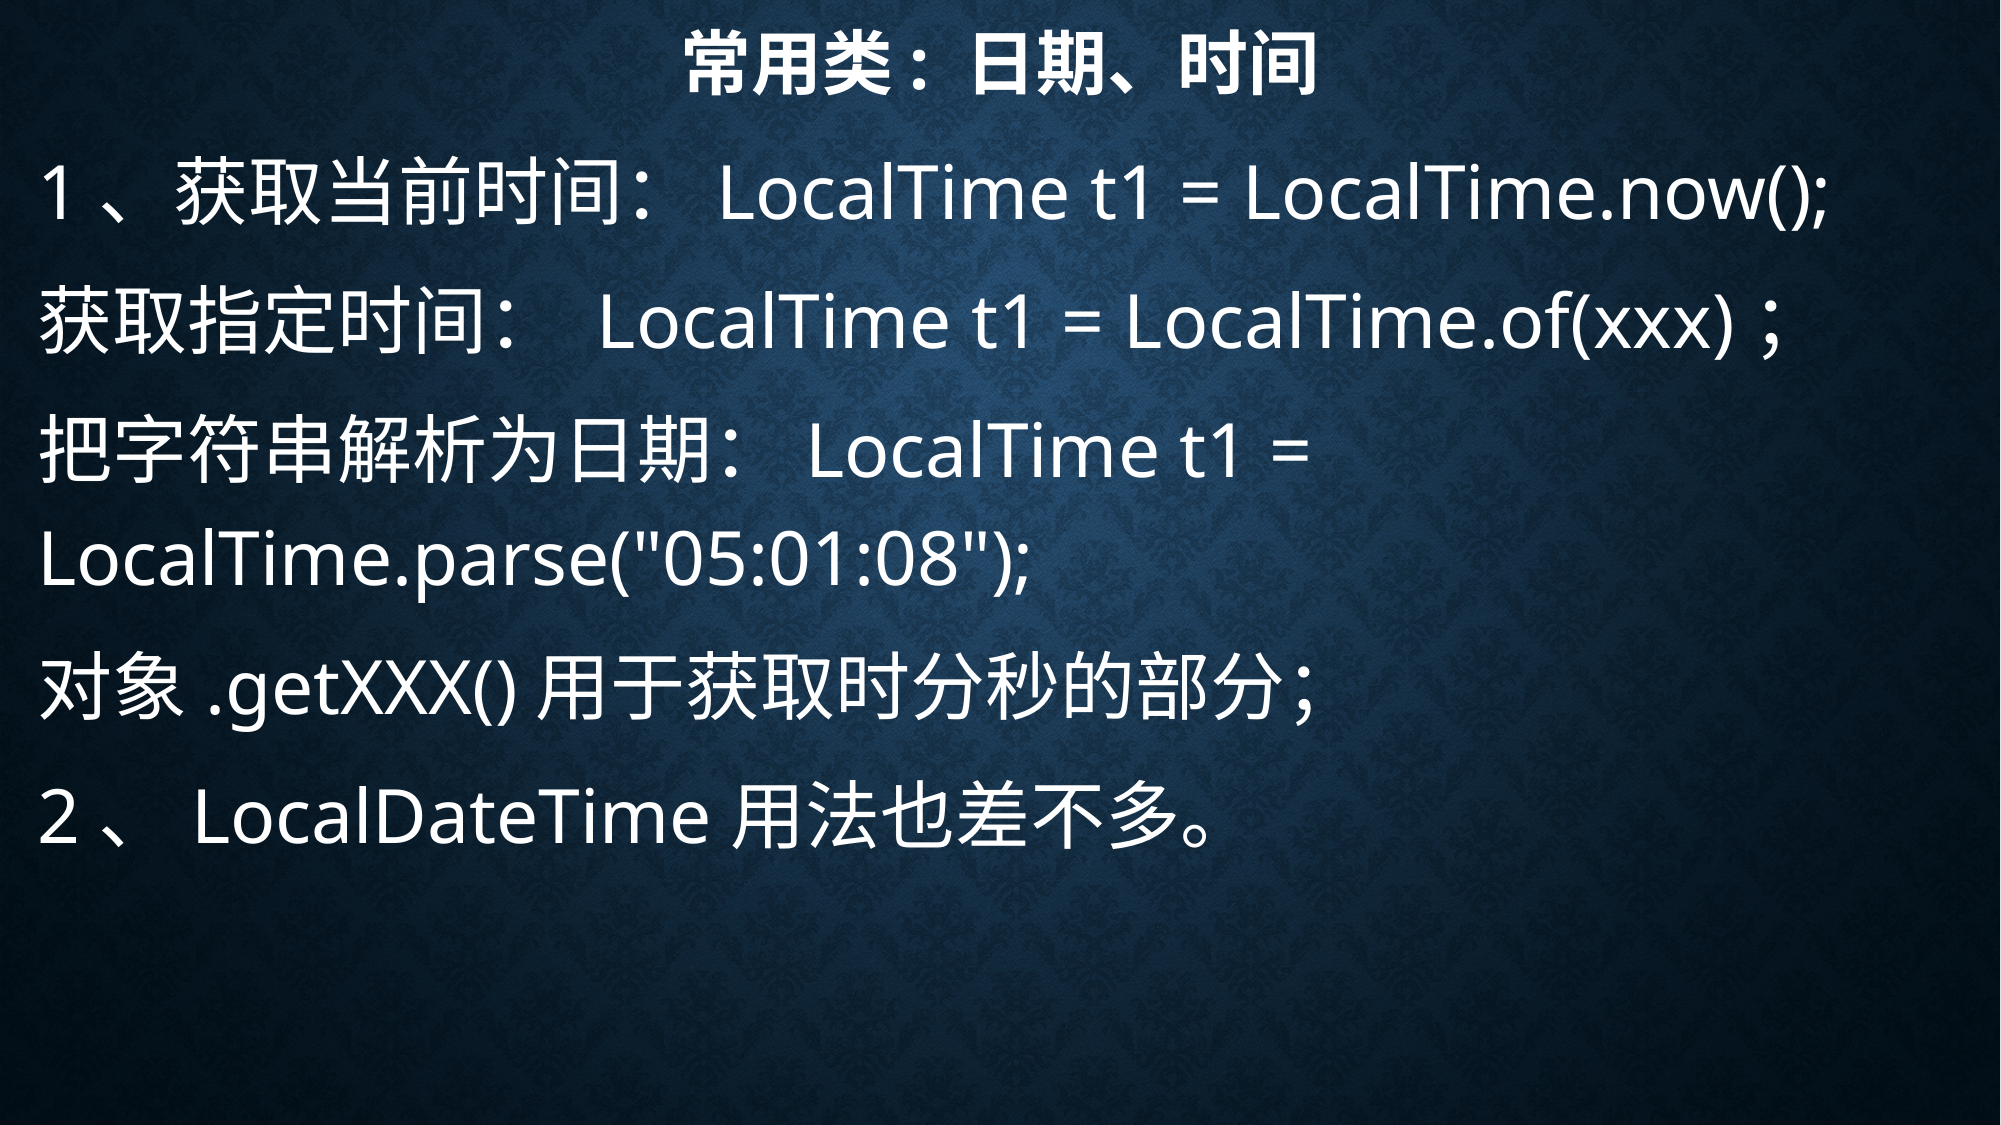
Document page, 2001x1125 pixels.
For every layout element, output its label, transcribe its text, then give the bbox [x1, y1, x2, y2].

list 1、获取当前时间：LocalTime t1 = LocalTime.now(); 获取指定时间： LocalTime t1 = LocalTime.of(xxx)； 把字符串解析为日期：LocalTime t1 = LocalTime.parse("05:01:08"); 对象.getXXX()用于获取时分秒的部分； 2、LocalDateTime用法也差不多。 [22, 119, 1967, 1073]
title 常用类: 日期、时间 [150, 13, 1850, 119]
